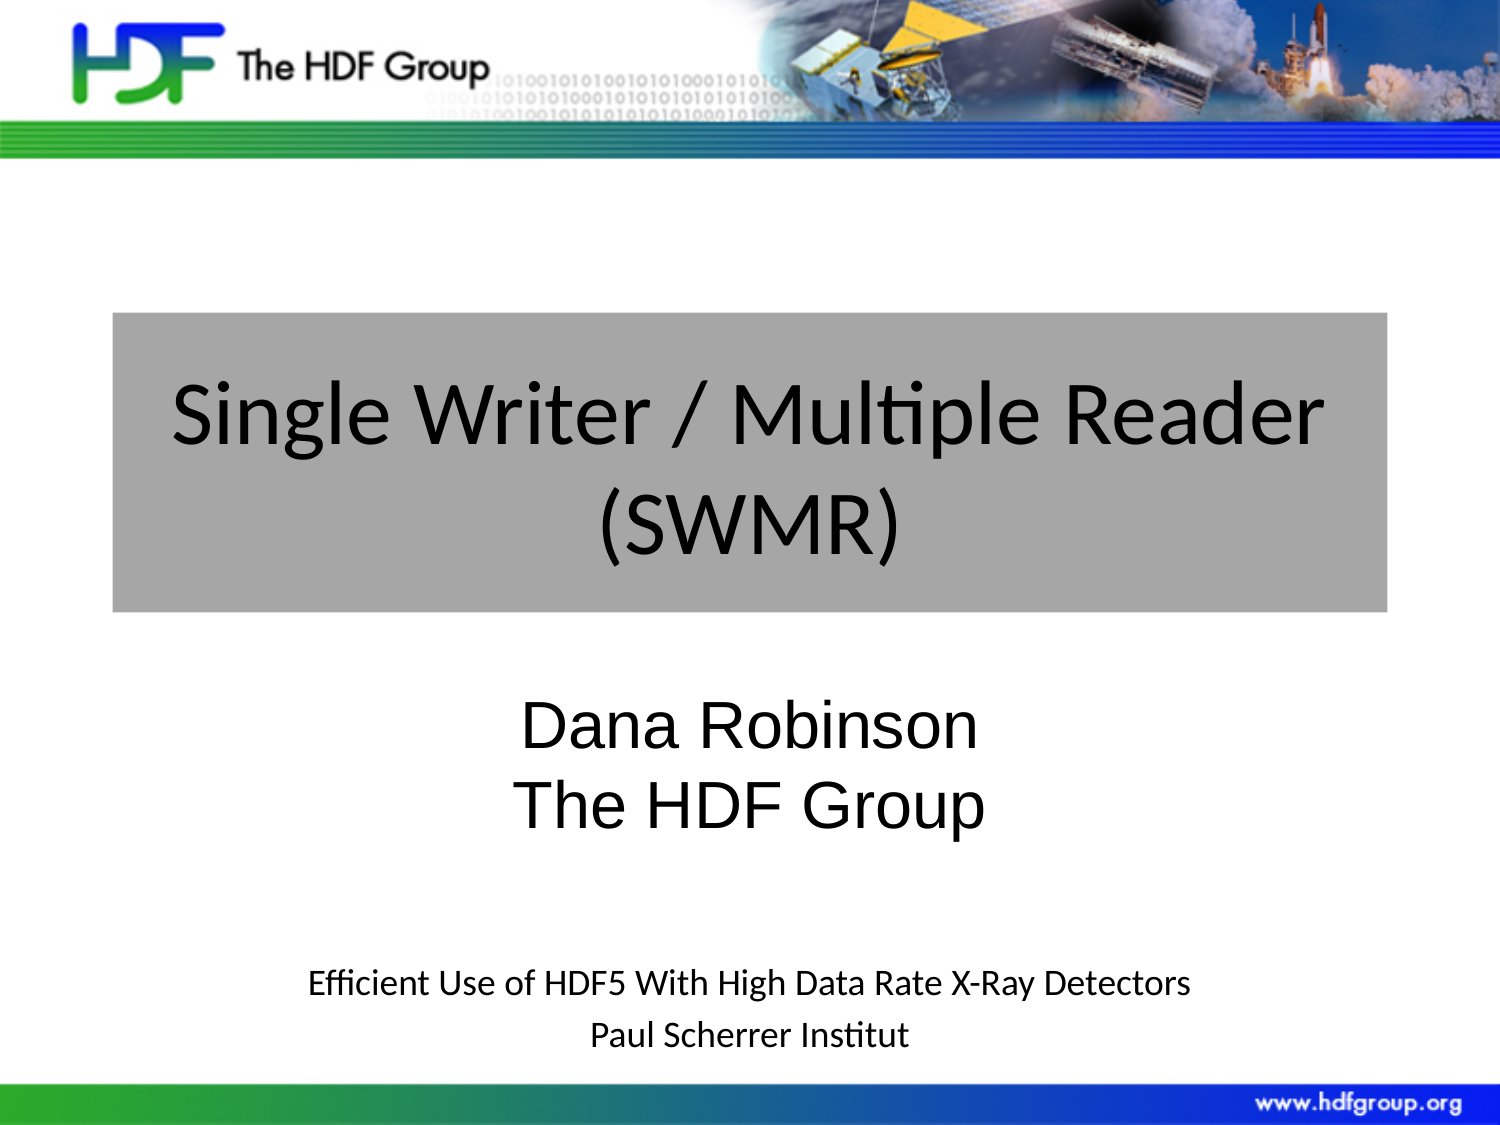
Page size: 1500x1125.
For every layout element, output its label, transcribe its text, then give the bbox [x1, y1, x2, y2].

subtitle Dana Robinson The HDF Group [225, 675, 1275, 888]
picture [0, 0, 1500, 1125]
list Efficient Use of HDF5 With High Data Rate X-Ray Detectors Paul Scherrer Institut [37, 950, 1463, 1063]
title Single Writer / Multiple Reader (SWMR) [112, 312, 1388, 613]
